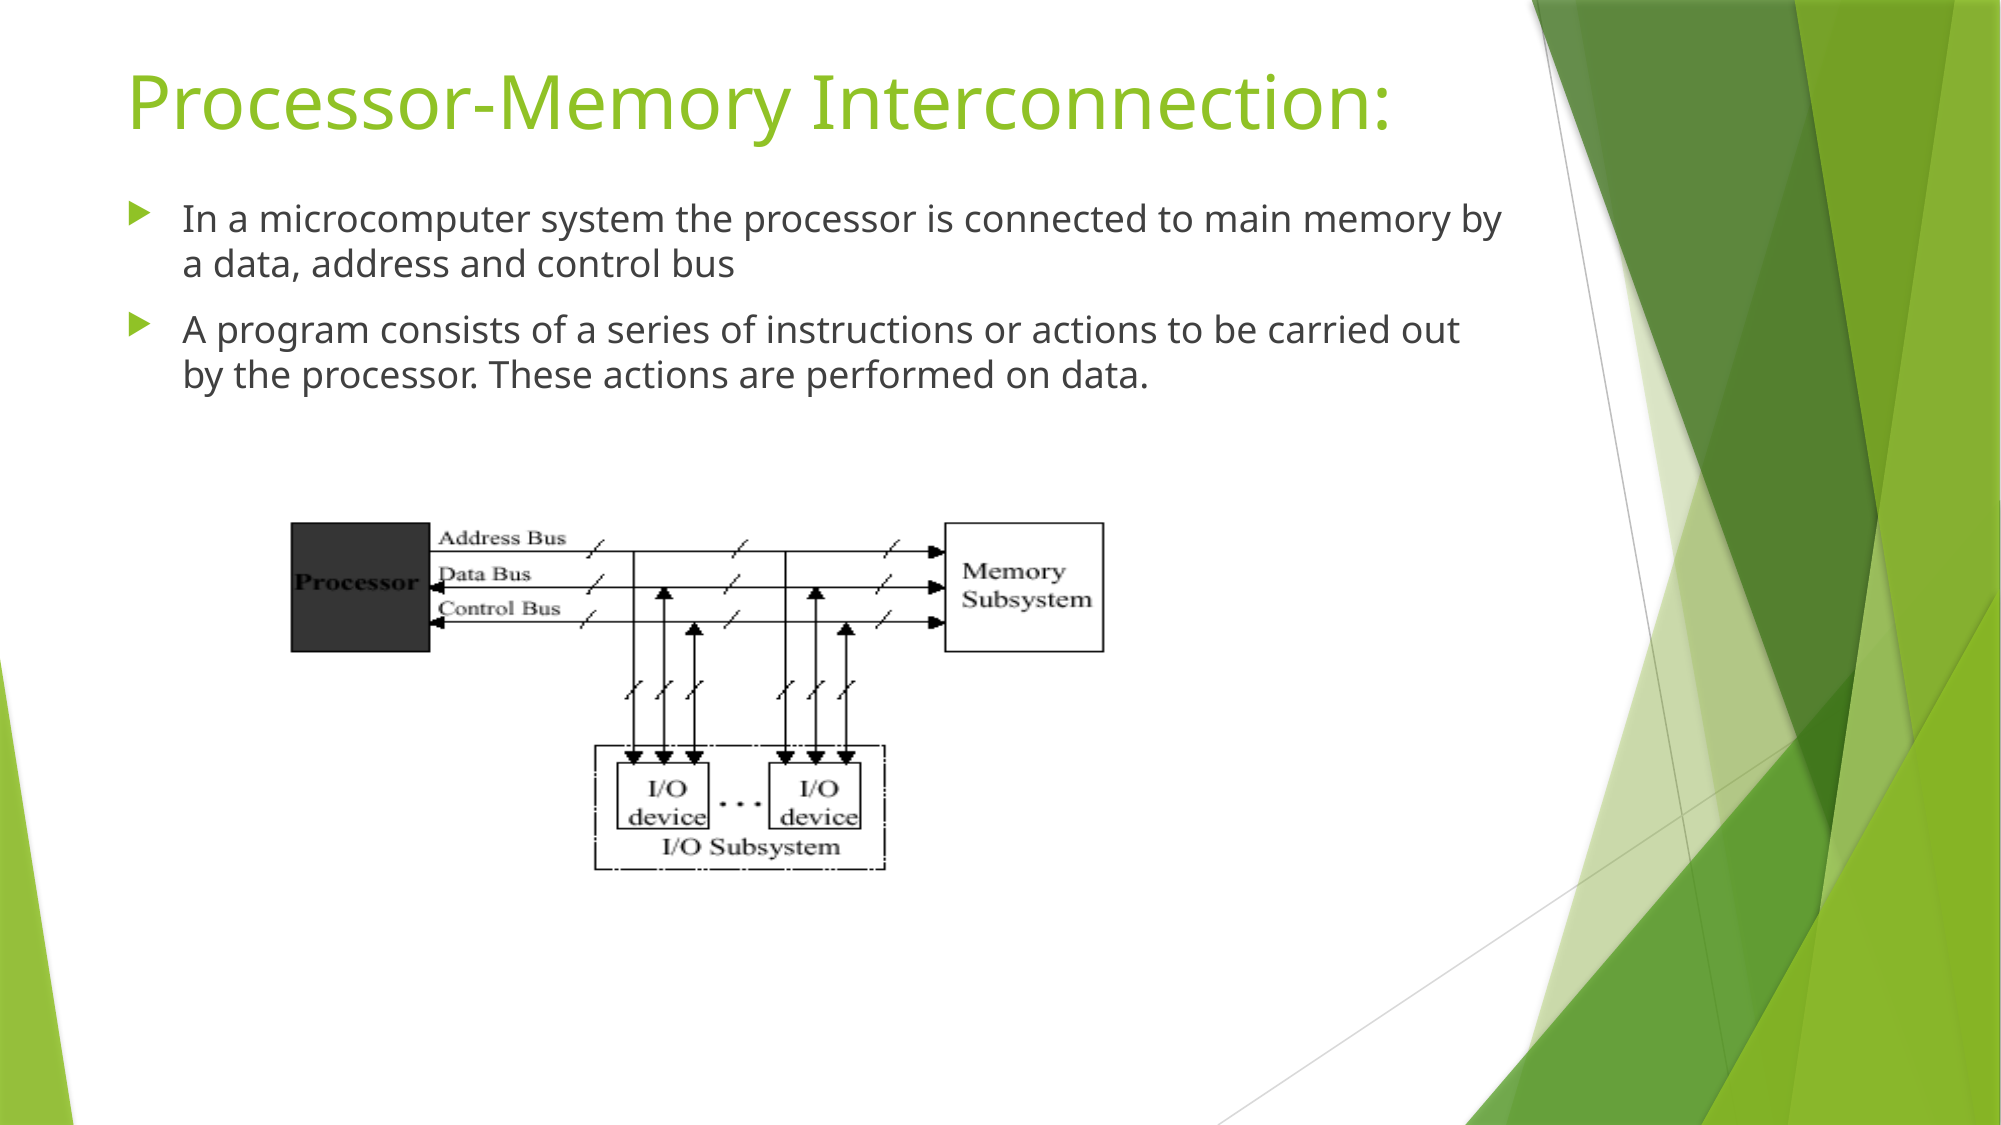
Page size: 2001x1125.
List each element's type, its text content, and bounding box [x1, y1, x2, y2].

picture [264, 495, 1130, 883]
title Processor-Memory Interconnection: [111, 46, 1522, 177]
list In a microcomputer system the processor is connected to main memory by a data, address and control bus A program consists of a series of instructions or actions to be carried out by the processor. These actions are performed on data. [111, 187, 1522, 991]
